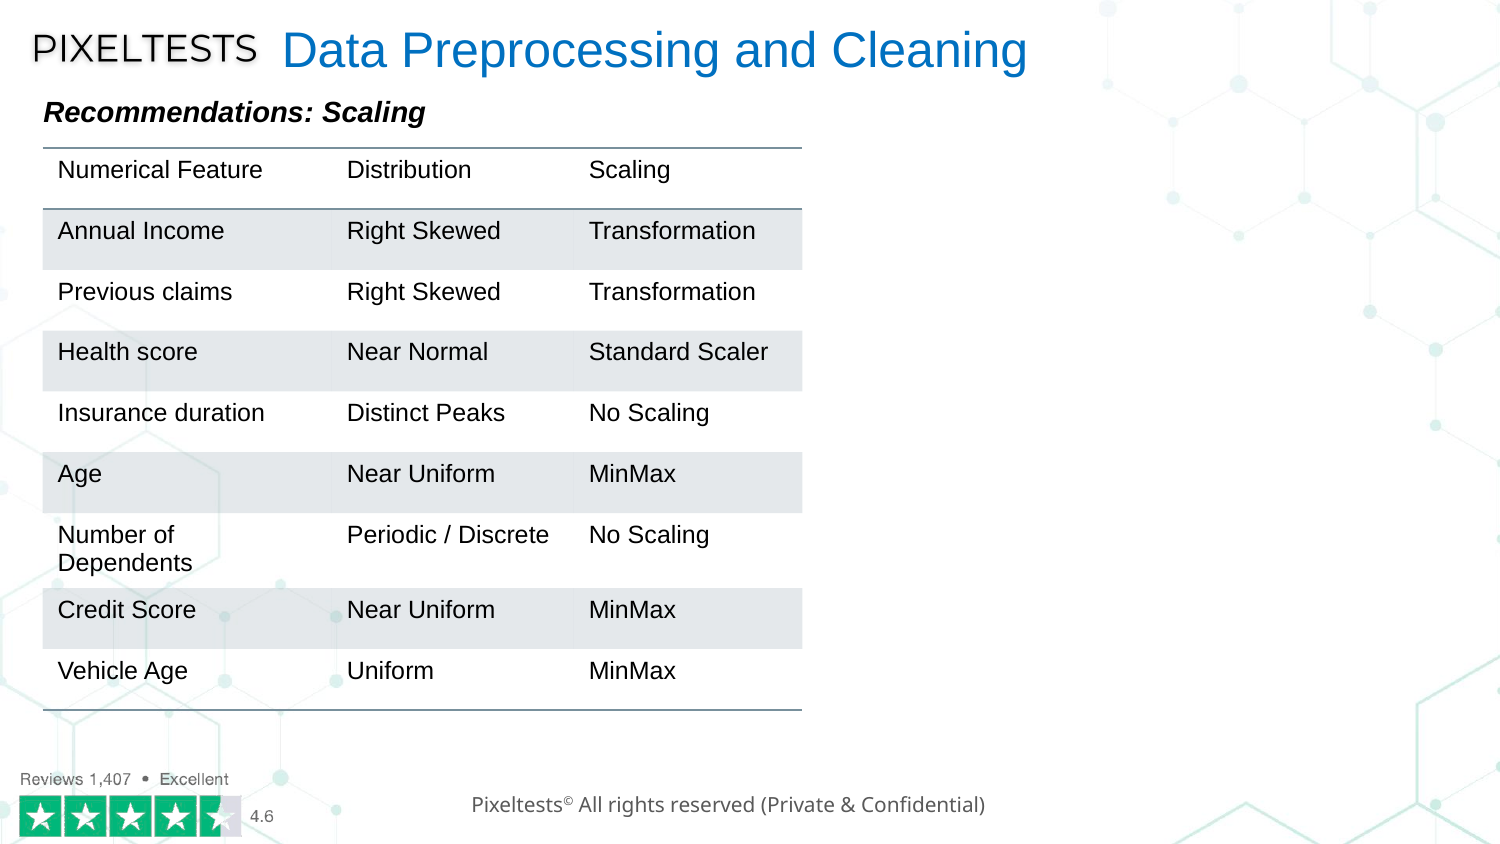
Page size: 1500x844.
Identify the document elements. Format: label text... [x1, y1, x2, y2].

table_cell Right Skewed [332, 210, 574, 270]
text_box Recommendations: Scaling [28, 86, 599, 136]
table_cell Near Uniform [332, 452, 574, 513]
table_cell Near Normal [332, 331, 574, 391]
table_cell Near Uniform [332, 588, 574, 649]
table_cell Credit Score [43, 588, 332, 649]
table_cell MinMax [574, 588, 802, 649]
table_cell Insurance duration [43, 391, 332, 452]
table_cell Right Skewed [332, 270, 574, 331]
table_cell MinMax [574, 452, 802, 513]
table_cell Transformation [574, 210, 802, 270]
table_cell MinMax [574, 649, 802, 709]
table_header Scaling [574, 149, 802, 208]
table_cell Number of Dependents [43, 513, 332, 588]
table_cell Annual Income [43, 210, 332, 270]
table_cell Periodic / Discrete [332, 513, 574, 588]
table_cell Distinct Peaks [332, 391, 574, 452]
picture [0, 0, 1500, 844]
table_cell Health score [43, 331, 332, 391]
table_header Numerical Feature [43, 149, 332, 208]
text_box Data Preprocessing and Cleaning [267, 9, 1225, 85]
table_cell Transformation [574, 270, 802, 331]
table_cell No Scaling [574, 391, 802, 452]
table_cell Vehicle Age [43, 649, 332, 709]
table_cell Uniform [332, 649, 574, 709]
table_cell No Scaling [574, 513, 802, 588]
table_cell Age [43, 452, 332, 513]
table_cell Previous claims [43, 270, 332, 331]
table_header Distribution [332, 149, 574, 208]
table_cell Standard Scaler [574, 331, 802, 391]
